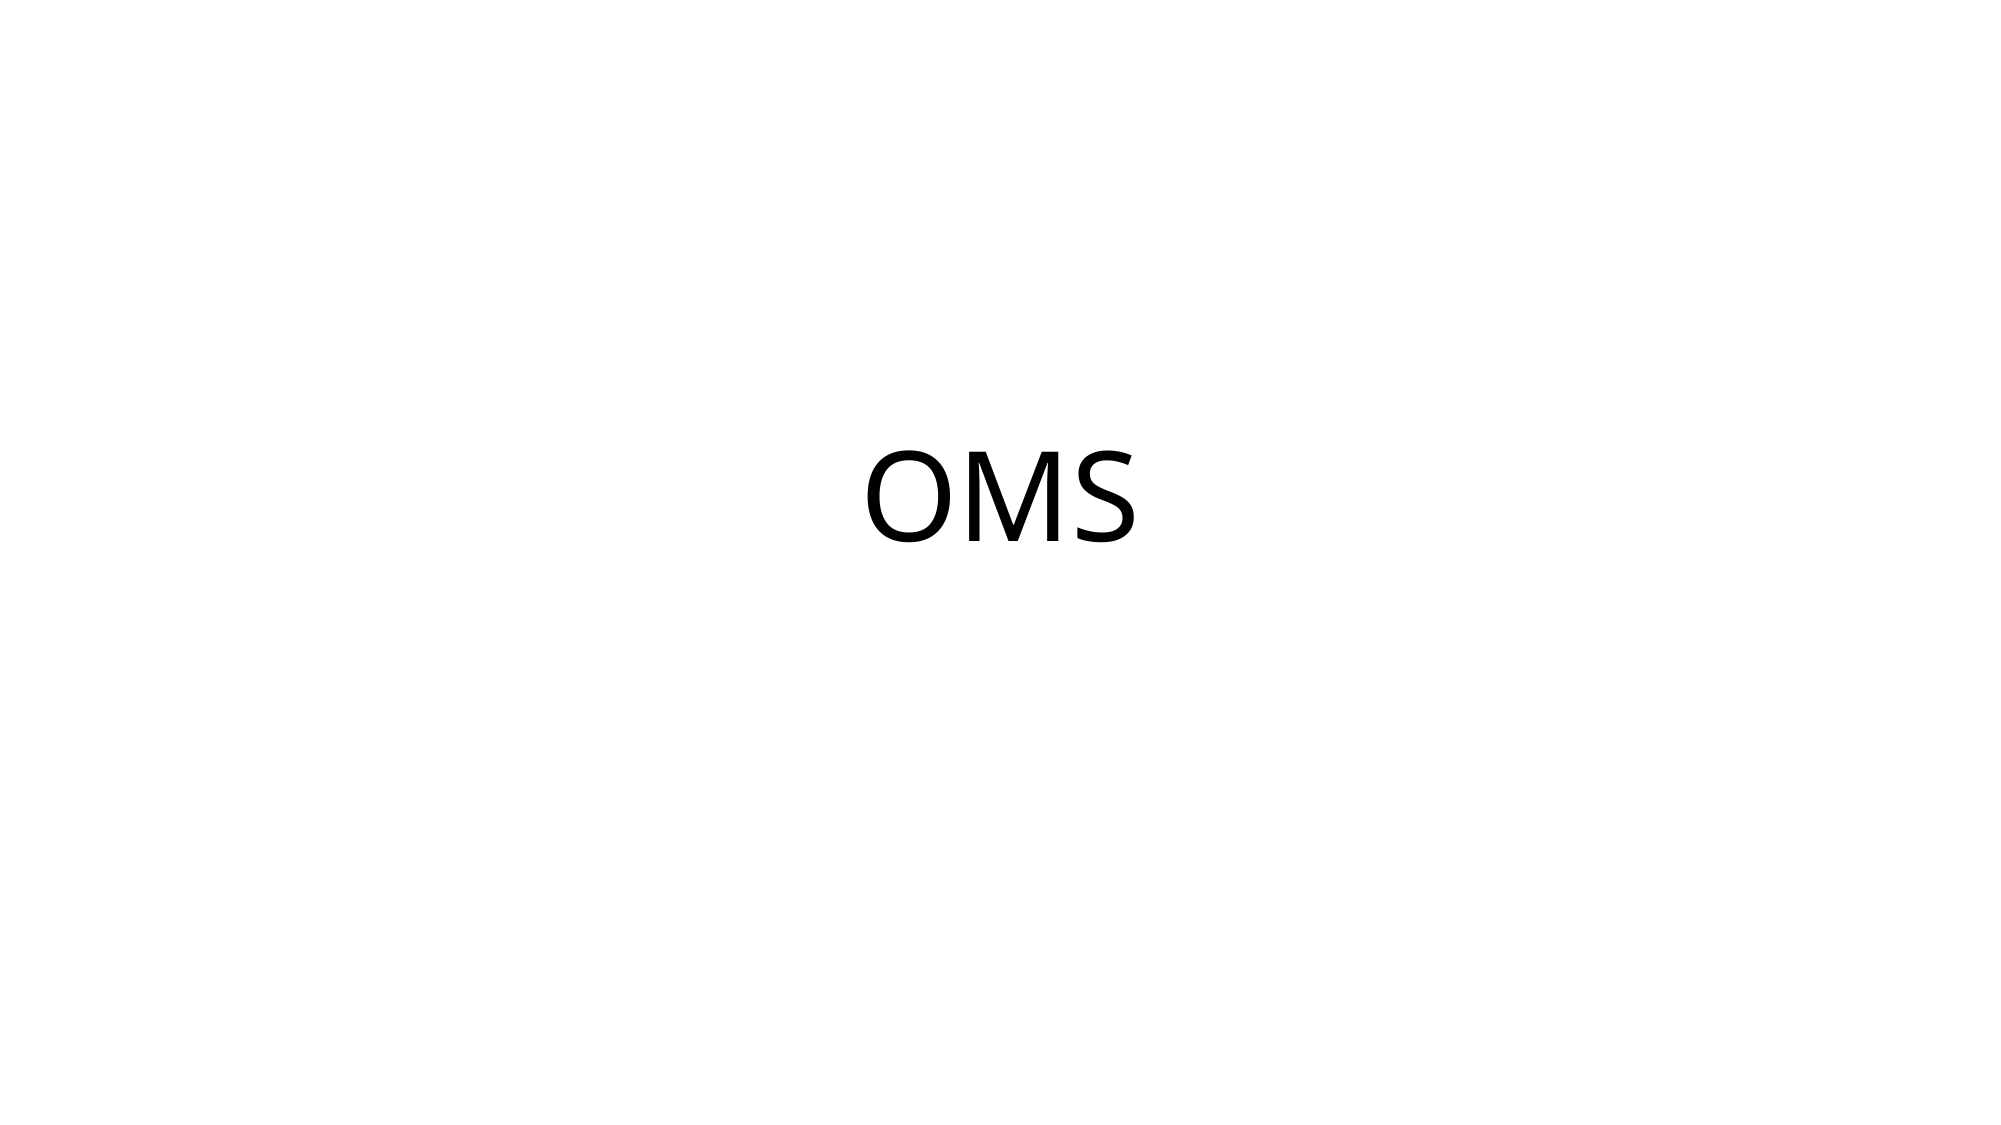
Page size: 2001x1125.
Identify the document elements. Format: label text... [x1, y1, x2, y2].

title OMS [249, 184, 1750, 576]
